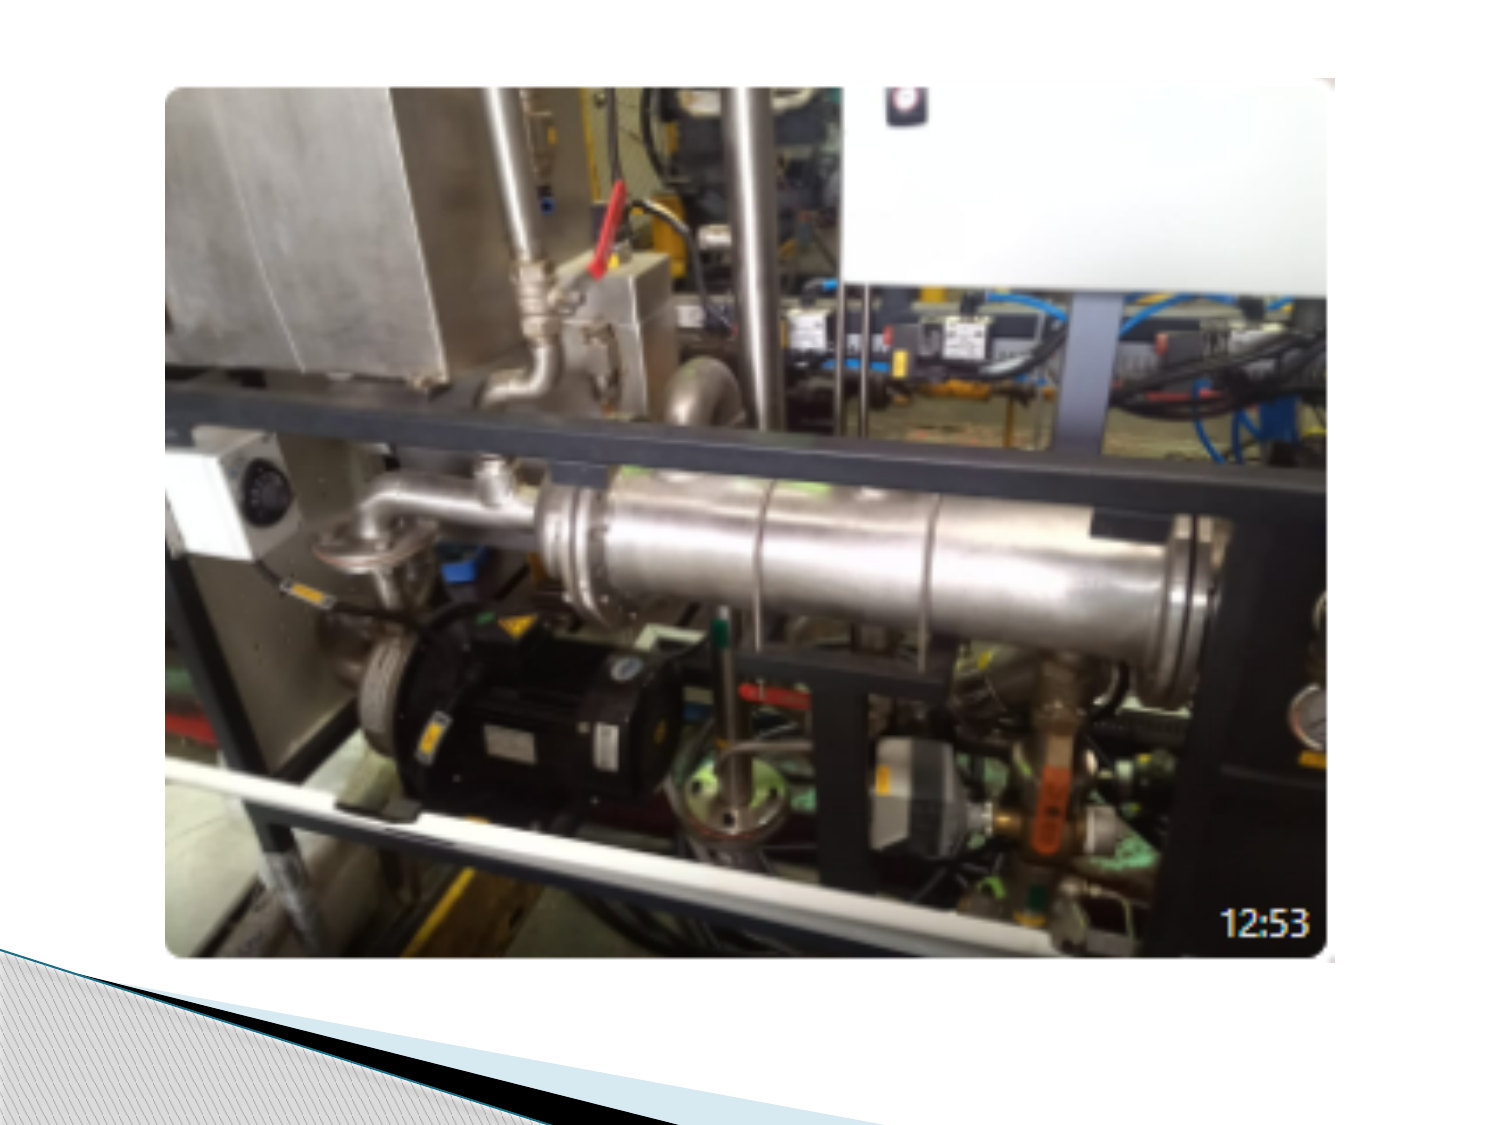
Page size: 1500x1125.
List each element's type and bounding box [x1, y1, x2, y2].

picture [164, 77, 1335, 963]
